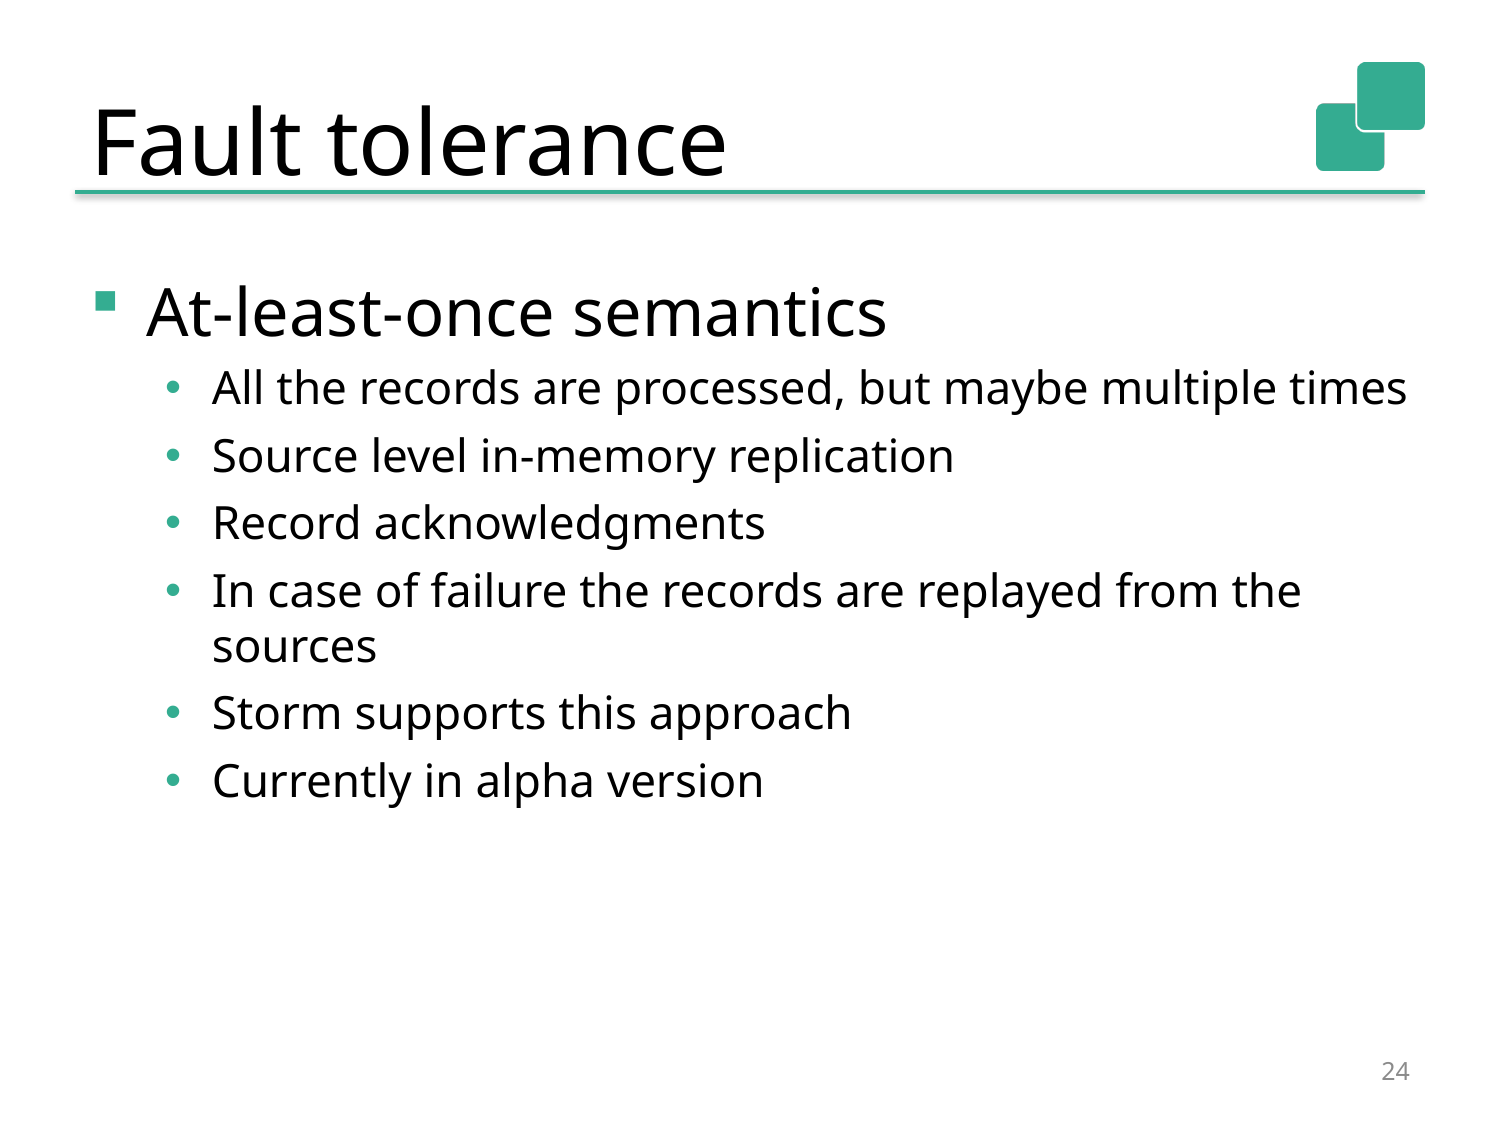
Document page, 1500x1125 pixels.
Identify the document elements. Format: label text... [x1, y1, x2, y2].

list At-least-once semantics All the records are processed, but maybe multiple times Source level in-memory replication Record acknowledgments In case of failure the records are replayed from the sources Storm supports this approach Currently in alpha version [75, 262, 1425, 1005]
slide_number 24 [1074, 1042, 1425, 1103]
title Fault tolerance [75, 45, 1425, 233]
